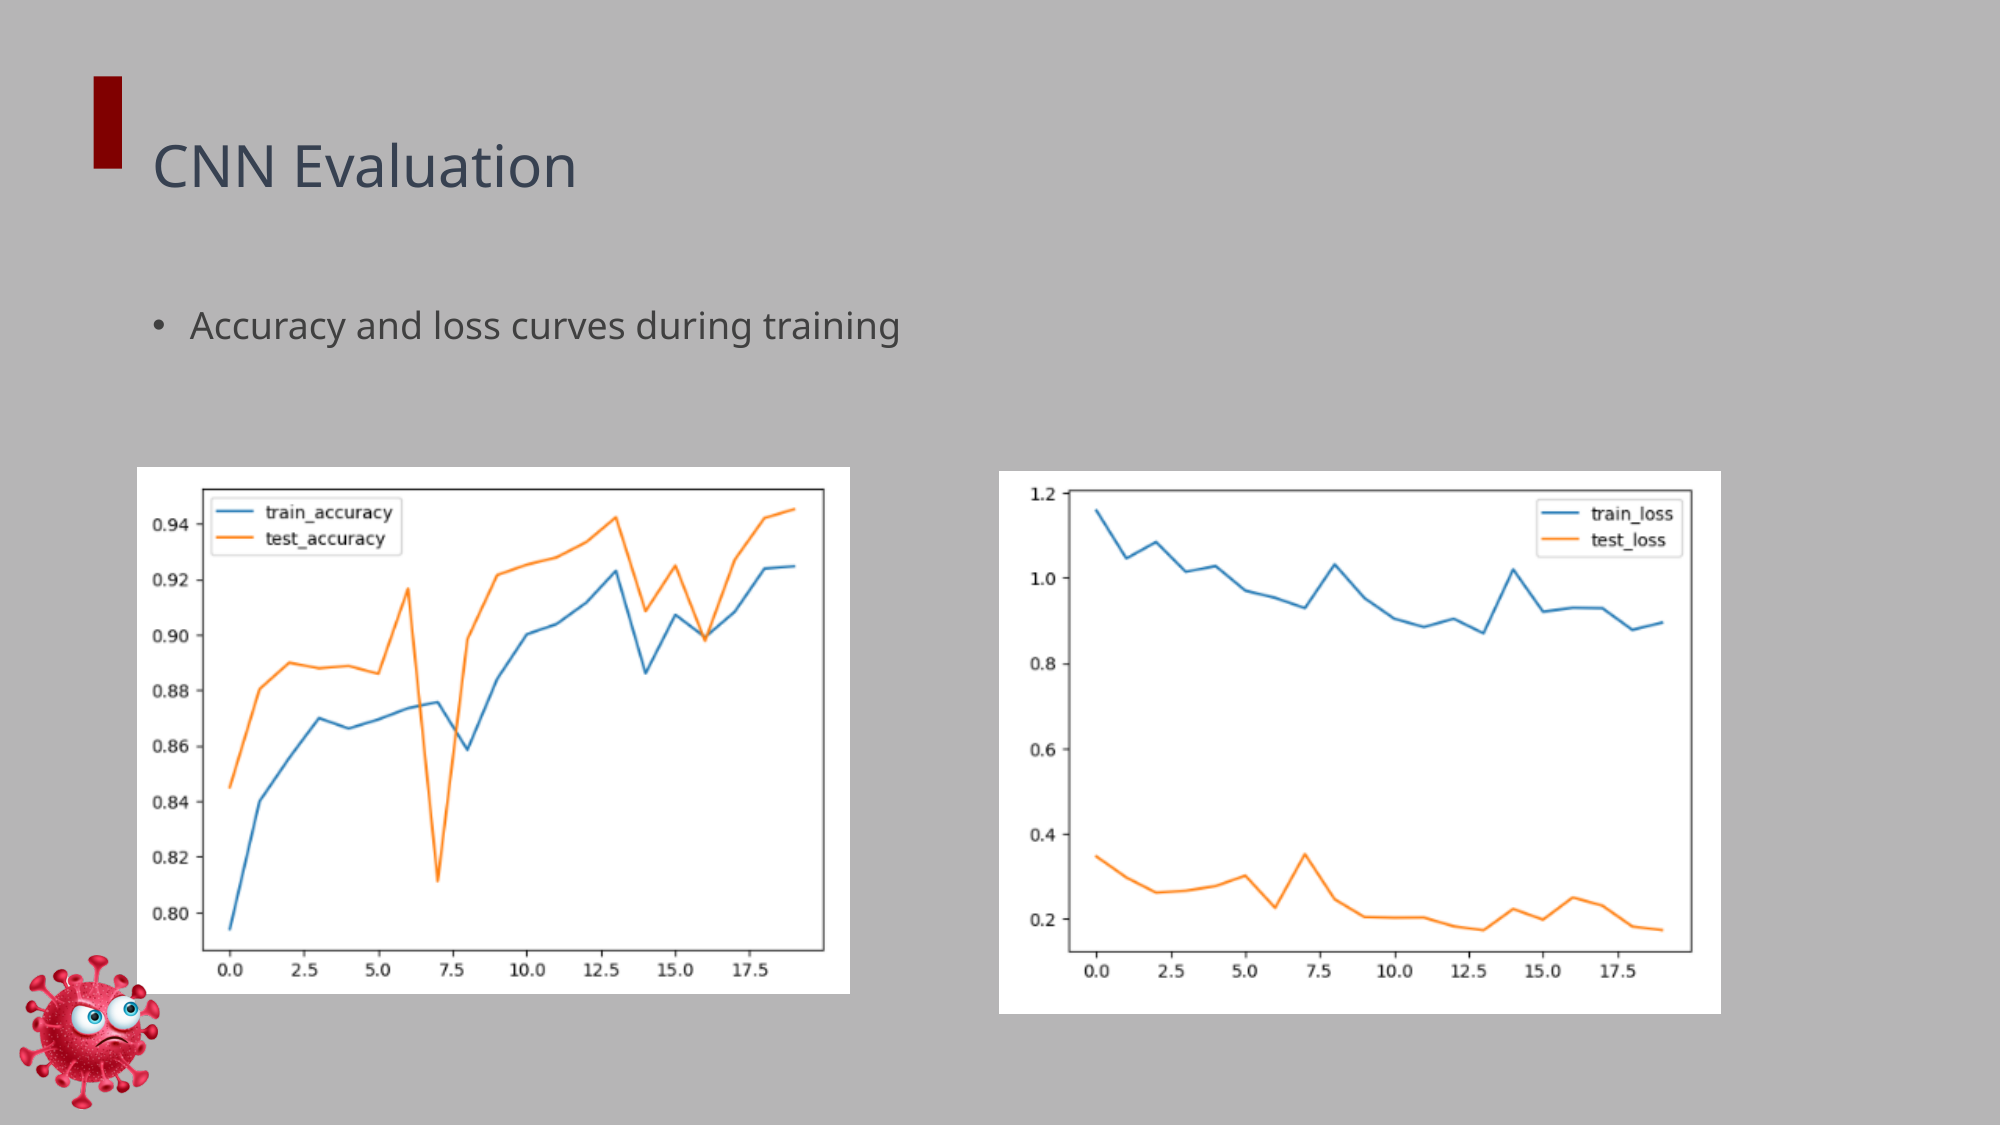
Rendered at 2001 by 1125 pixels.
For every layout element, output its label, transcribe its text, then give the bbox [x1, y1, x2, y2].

text_box [93, 75, 123, 170]
picture [999, 471, 1721, 1014]
list Accuracy and loss curves during training [137, 299, 1863, 394]
title CNN Evaluation [137, 59, 1863, 278]
picture [14, 467, 850, 1116]
